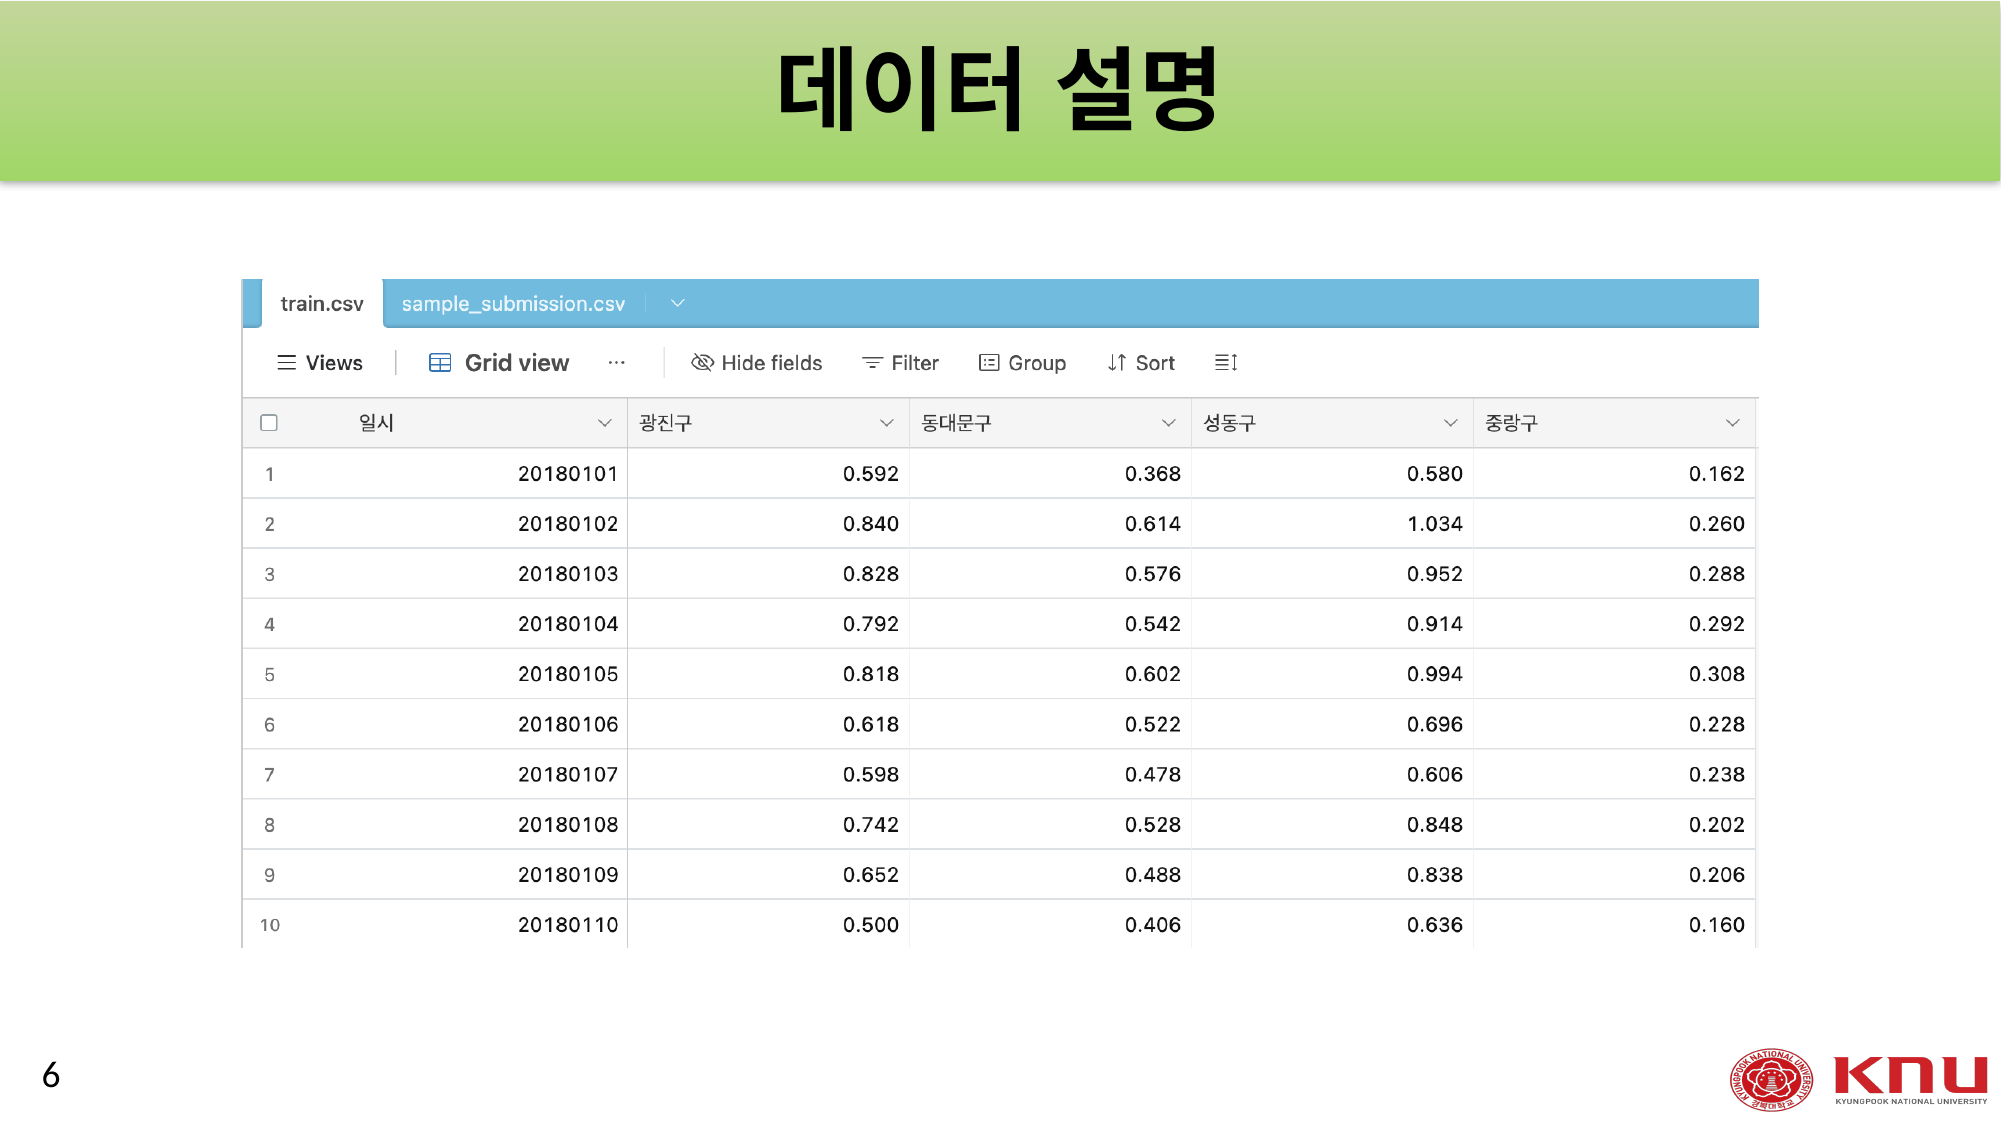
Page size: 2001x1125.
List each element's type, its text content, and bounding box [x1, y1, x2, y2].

slide_number 6 [26, 1042, 494, 1103]
picture [241, 279, 1759, 949]
picture [1729, 1048, 1988, 1112]
title 데이터 설명 [99, 0, 1900, 181]
